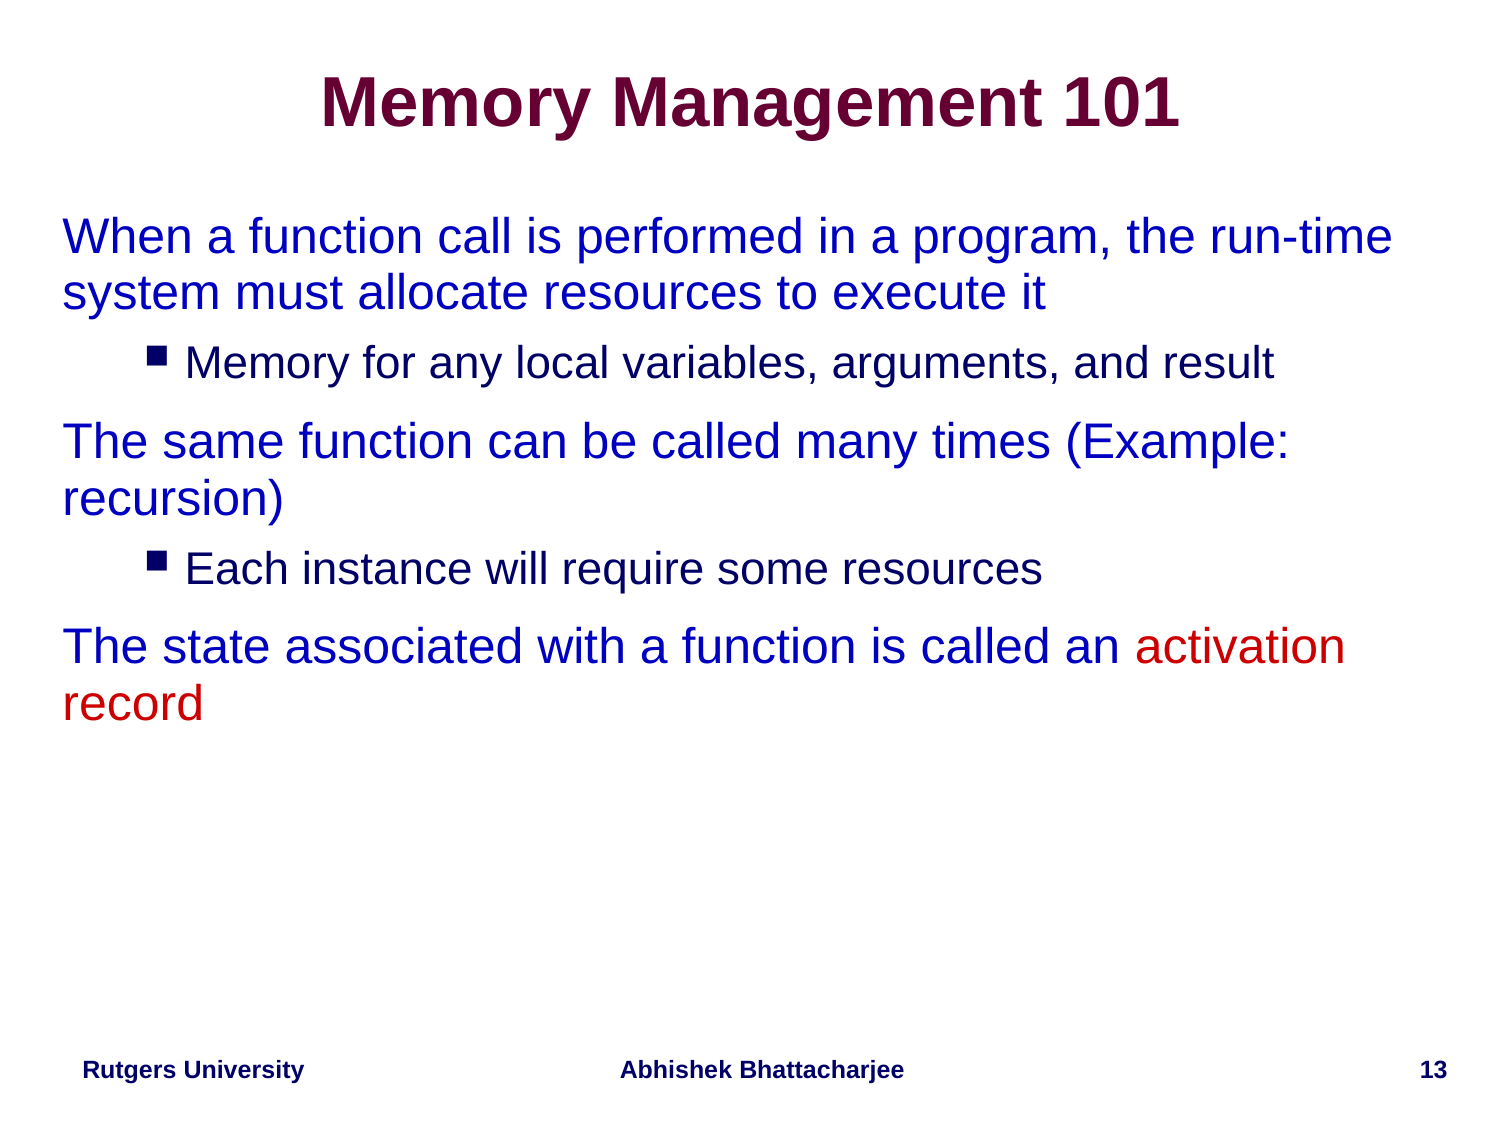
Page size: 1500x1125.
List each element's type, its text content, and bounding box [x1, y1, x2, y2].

list When a function call is performed in a program, the run-time system must allocate resources to execute it Memory for any local variables, arguments, and result The same function can be called many times (Example: recursion) Each instance will require some resources The state associated with a function is called an activation record [47, 199, 1463, 1026]
title Memory Management 101 [46, 40, 1456, 169]
